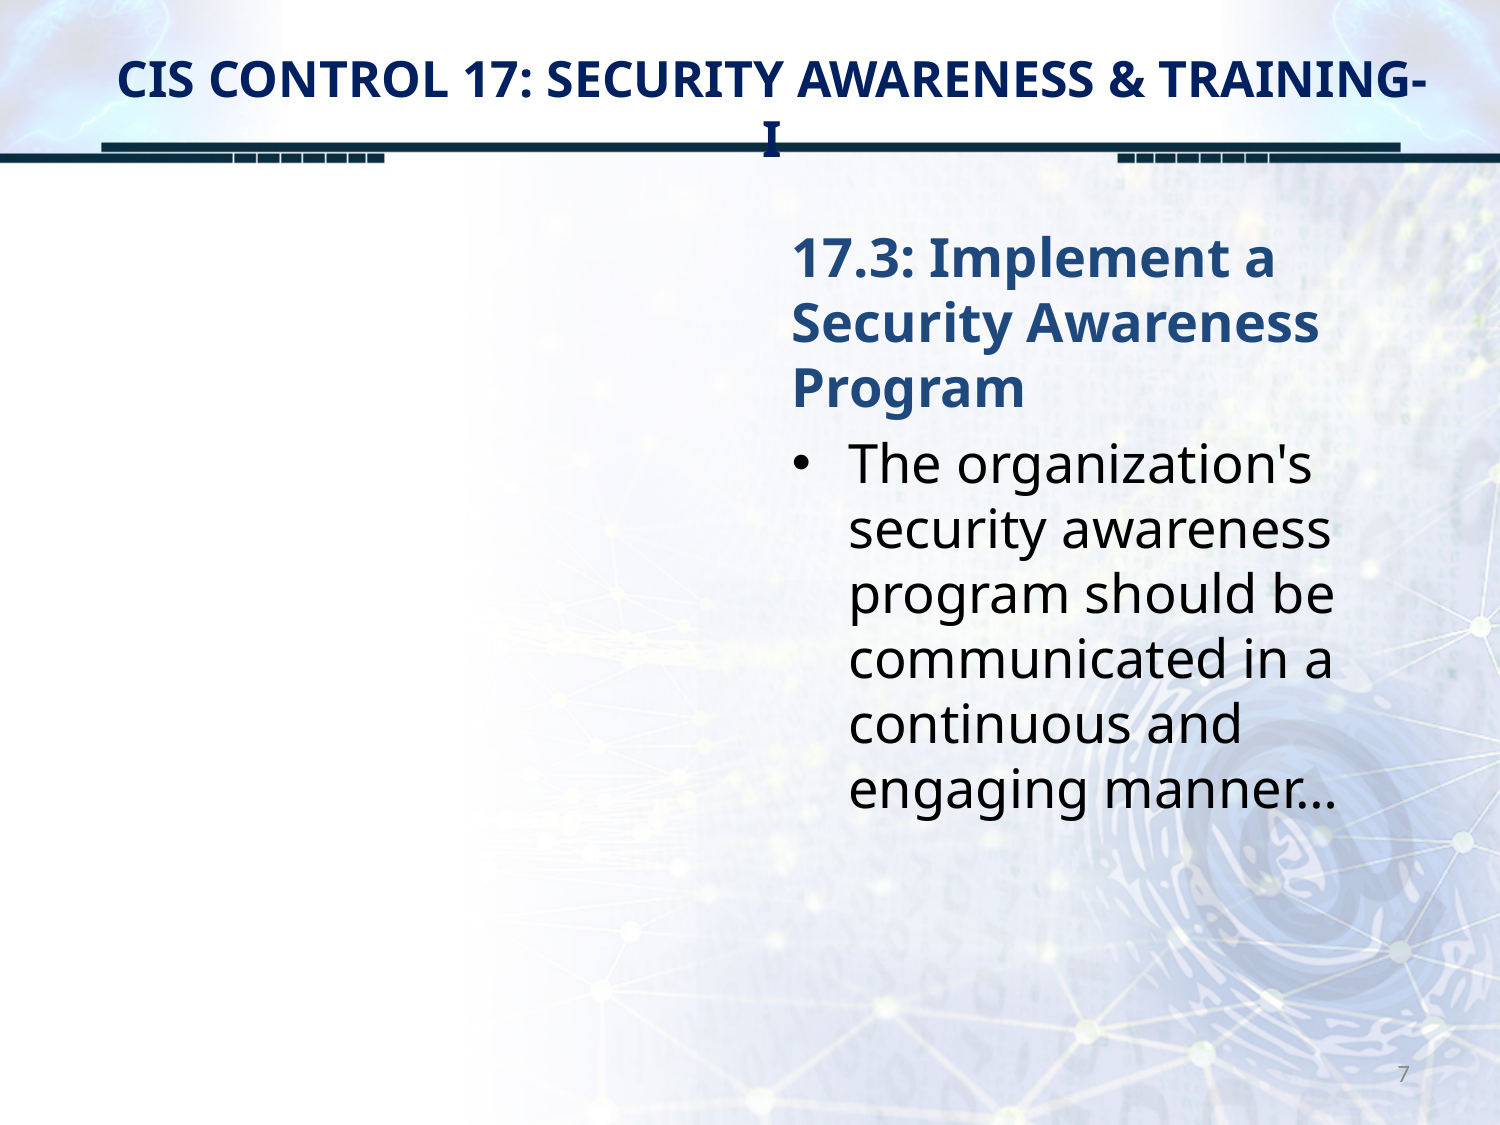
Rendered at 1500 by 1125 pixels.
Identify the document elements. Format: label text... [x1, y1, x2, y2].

title CIS CONTROL 17: SECURITY AWARENESS & TRAINING-I [97, 34, 1448, 182]
slide_number 7 [1074, 1042, 1425, 1103]
list 17.3: Implement a Security Awareness Program The organization's security awareness program should be communicated in a continuous and engaging manner… [776, 216, 1432, 1034]
picture [0, 0, 1500, 1125]
